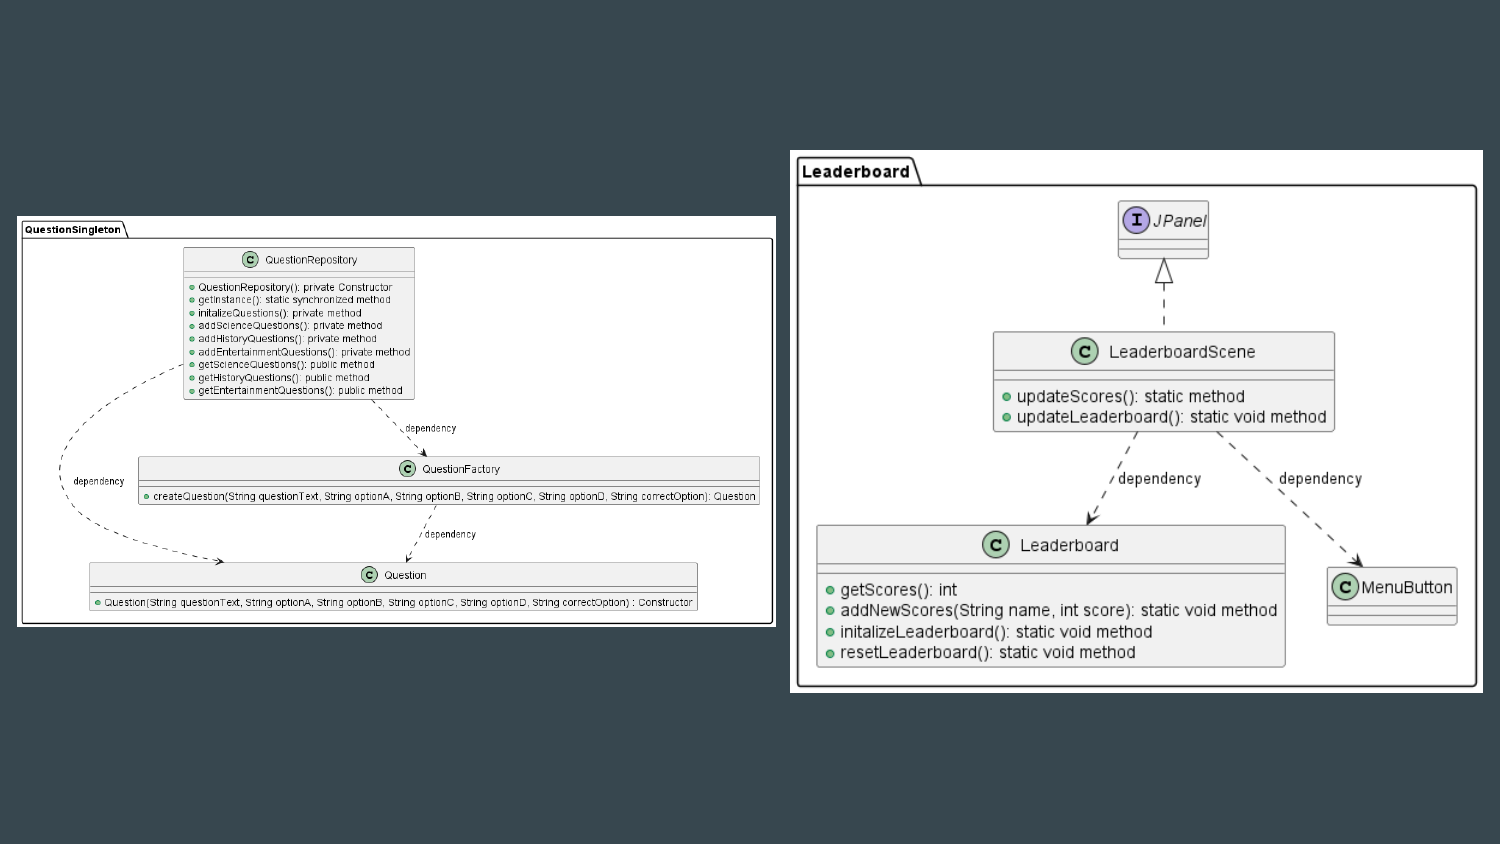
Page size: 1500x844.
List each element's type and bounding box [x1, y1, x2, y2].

picture [789, 150, 1483, 694]
picture [17, 216, 776, 627]
